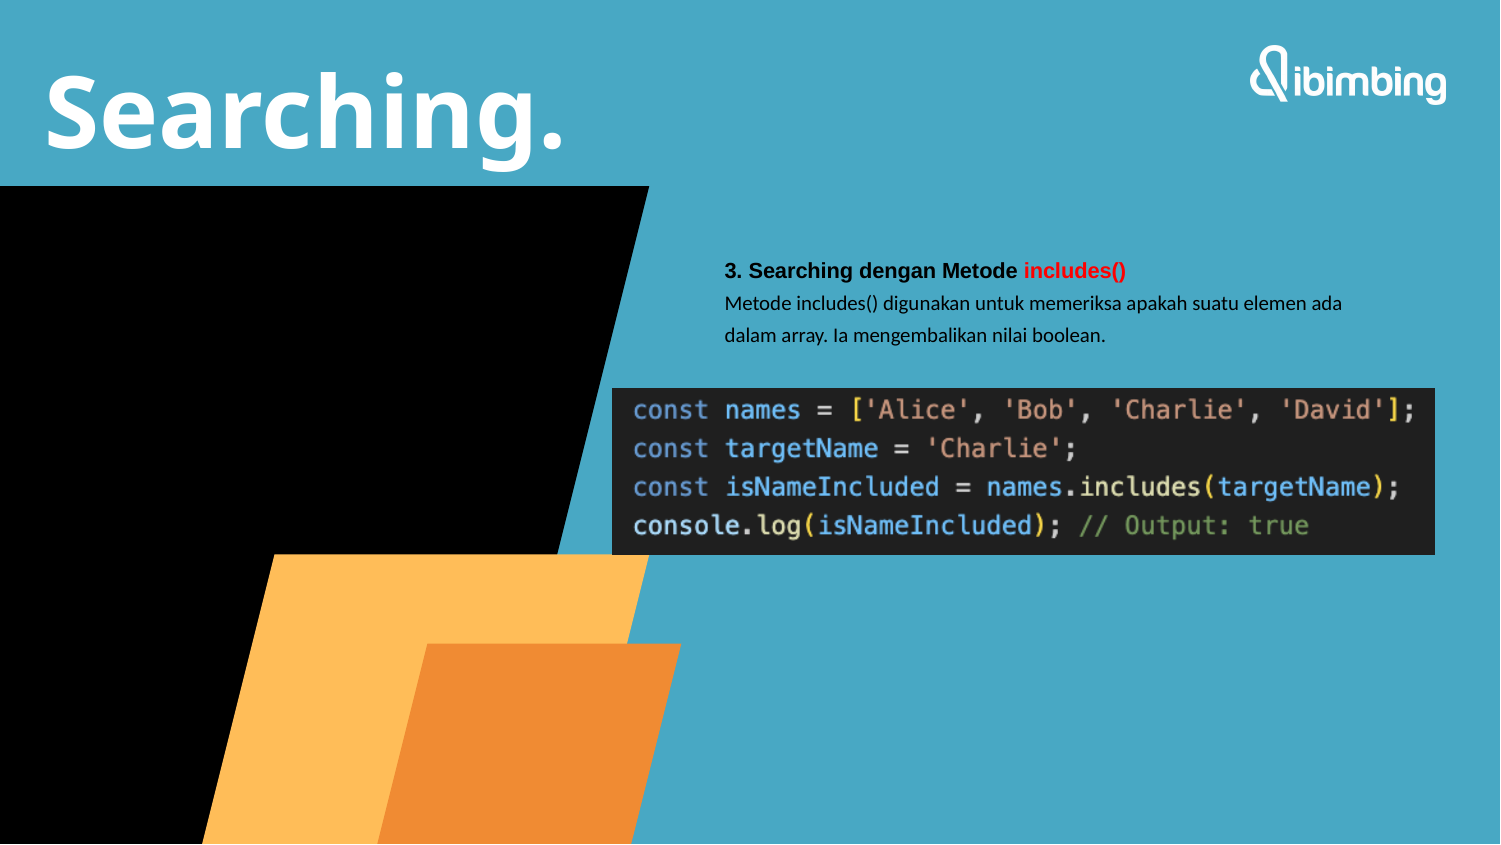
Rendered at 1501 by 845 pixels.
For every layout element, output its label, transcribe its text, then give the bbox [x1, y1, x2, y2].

text_box [377, 643, 682, 844]
title Searching. [29, 6, 691, 230]
text_box [202, 554, 648, 844]
picture [1250, 45, 1446, 105]
picture [612, 388, 1435, 555]
title 3. Searching dengan Metode includes() Metode includes() digunakan untuk memeriksa apakah suatu elemen ada dalam array. Ia mengembalikan nilai boolean. [707, 229, 1370, 367]
text_box [0, 186, 639, 844]
